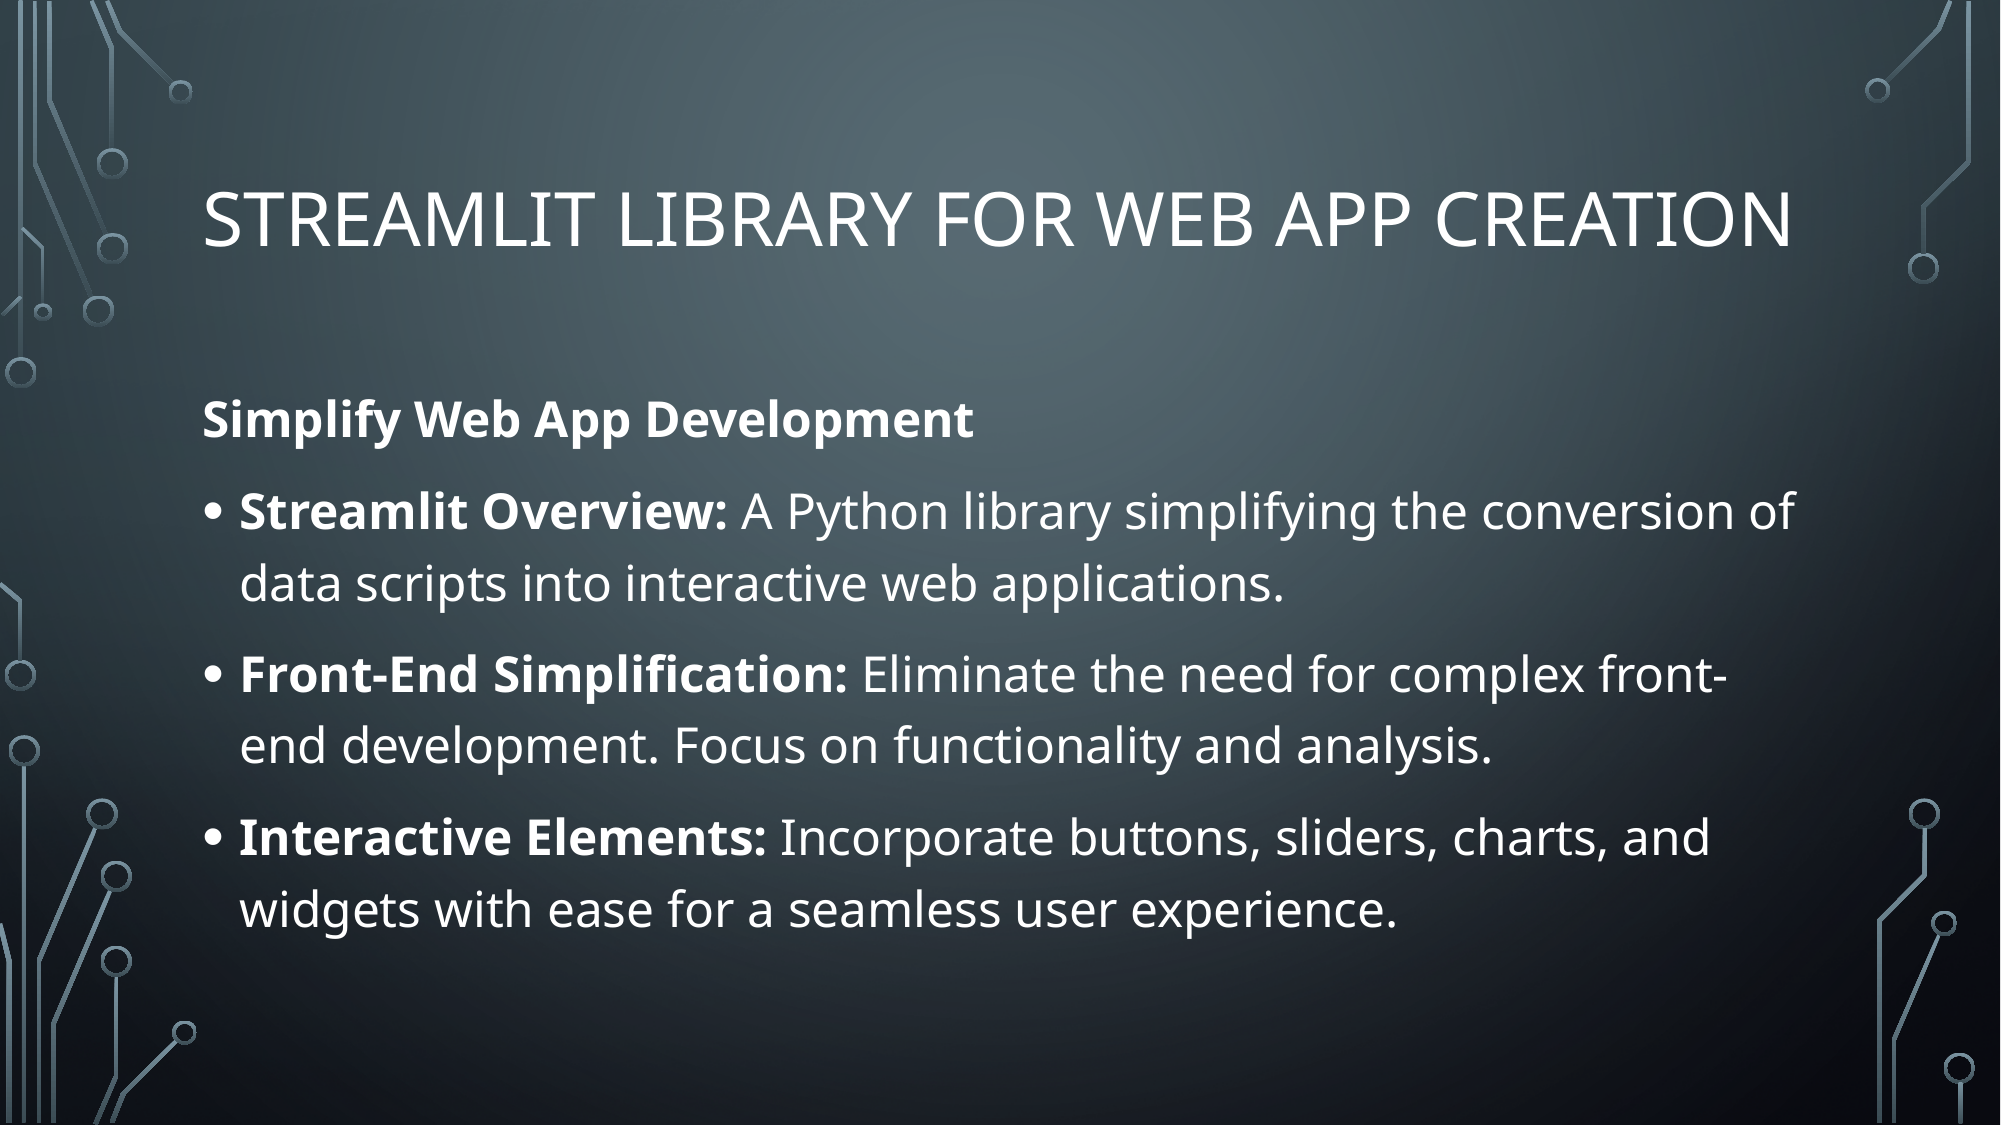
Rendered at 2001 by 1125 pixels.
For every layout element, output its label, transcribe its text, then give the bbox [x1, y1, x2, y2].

list Simplify Web App Development Streamlit Overview: A Python library simplifying the conversion of data scripts into interactive web applications. Front-End Simplification: Eliminate the need for complex front-end development. Focus on functionality and analysis. Interactive Elements: Incorporate buttons, sliders, charts, and widgets with ease for a seamless user experience. [187, 369, 1813, 950]
title Streamlit Library for Web App Creation [187, 101, 1813, 344]
